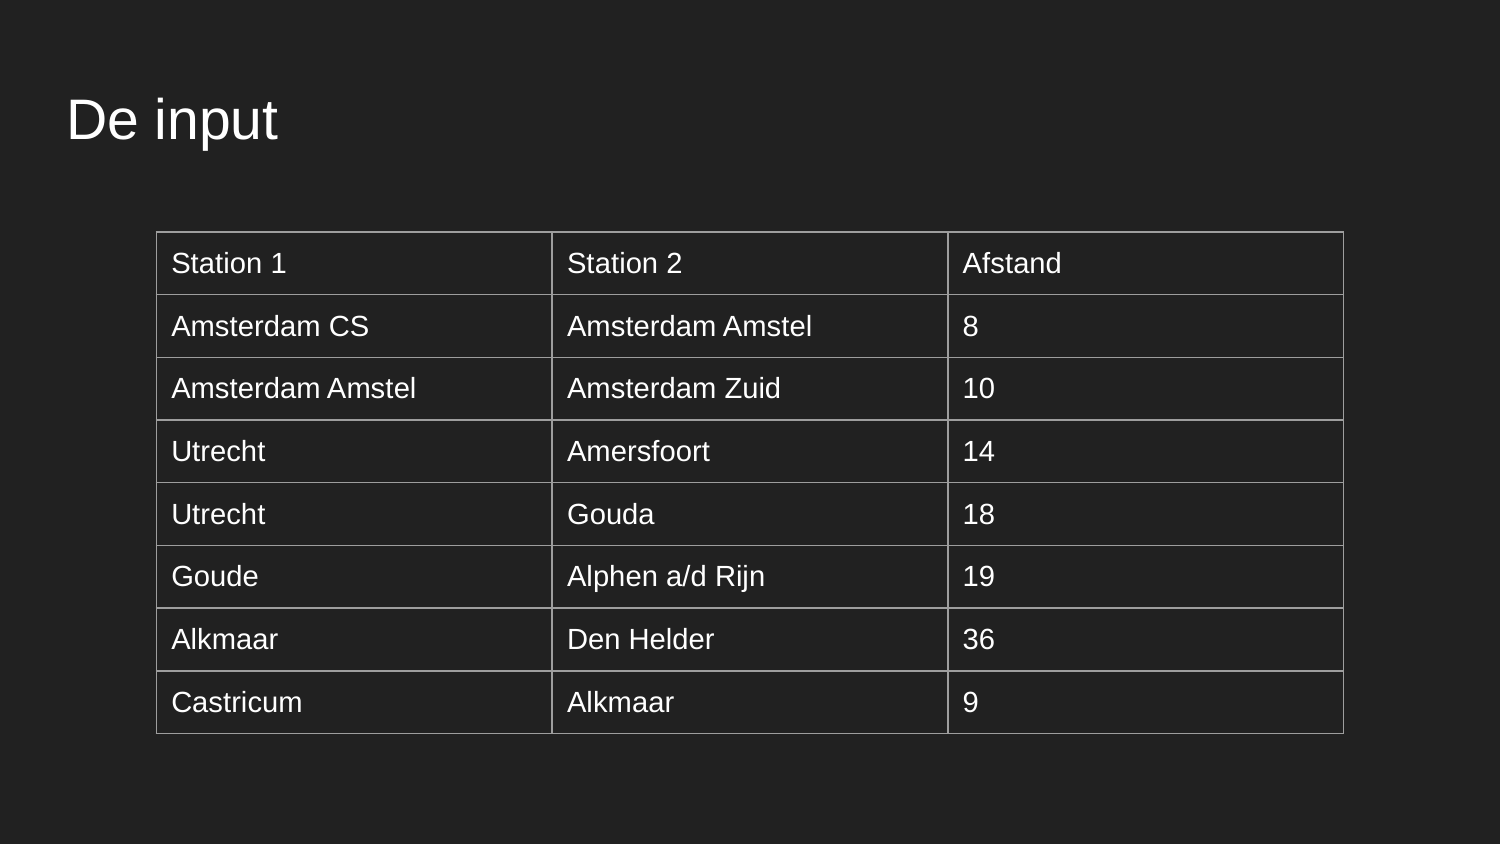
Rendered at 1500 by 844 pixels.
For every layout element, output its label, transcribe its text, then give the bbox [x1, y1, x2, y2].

table_cell 14 [949, 421, 1343, 482]
table_cell Amsterdam Amstel [553, 295, 947, 357]
table_cell 36 [949, 609, 1343, 670]
table_cell Utrecht [157, 421, 551, 482]
table_cell Gouda [553, 483, 947, 545]
table_cell Amsterdam Amstel [157, 358, 551, 419]
title De input [51, 72, 1449, 167]
table_header Station 1 [157, 233, 551, 294]
table_cell 10 [949, 358, 1343, 419]
table_cell 19 [949, 546, 1343, 607]
table_cell Amsterdam CS [157, 295, 551, 357]
table_cell Alkmaar [157, 609, 551, 670]
table_cell Alkmaar [553, 672, 947, 733]
table_cell Alphen a/d Rijn [553, 546, 947, 607]
table_cell Goude [157, 546, 551, 607]
table_cell Utrecht [157, 483, 551, 545]
table_cell Den Helder [553, 609, 947, 670]
table_cell Amersfoort [553, 421, 947, 482]
table_cell 9 [949, 672, 1343, 733]
table_cell 18 [949, 483, 1343, 545]
table_cell 8 [949, 295, 1343, 357]
table_cell Amsterdam Zuid [553, 358, 947, 419]
table_header Afstand [949, 233, 1343, 294]
table_header Station 2 [553, 233, 947, 294]
table_cell Castricum [157, 672, 551, 733]
